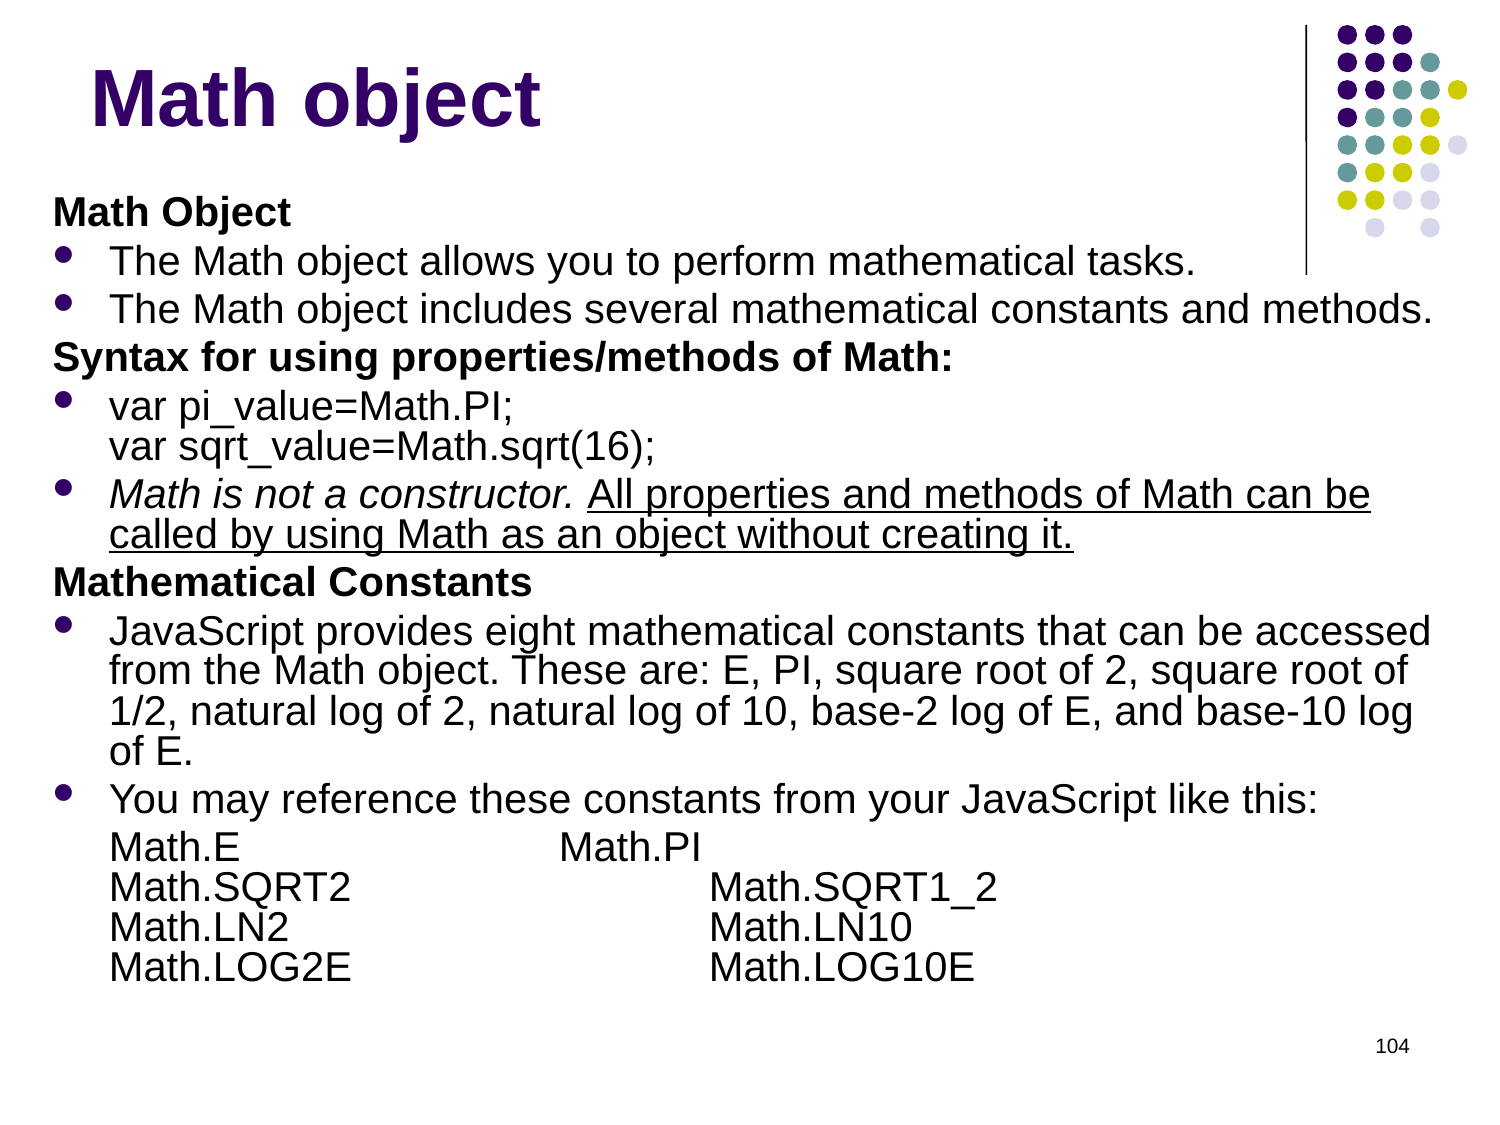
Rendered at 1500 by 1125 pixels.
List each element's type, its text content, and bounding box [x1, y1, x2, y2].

list Math Object The Math object allows you to perform mathematical tasks. The Math object includes several mathematical constants and methods. Syntax for using properties/methods of Math: var pi_value=Math.PI; var sqrt_value=Math.sqrt(16); Math is not a constructor. All properties and methods of Math can be called by using Math as an object without creating it. Mathematical Constants JavaScript provides eight mathematical constants that can be accessed from the Math object. These are: E, PI, square root of 2, square root of 1/2, natural log of 2, natural log of 10, base-2 log of E, and base-10 log of E. You may reference these constants from your JavaScript like this: Math.E Math.PI Math.SQRT2 Math.SQRT1_2 Math.LN2 Math.LN10 Math.LOG2E Math.LOG10E [37, 187, 1476, 1026]
title Math object [74, 19, 1313, 151]
slide_number 104 [1074, 1026, 1426, 1101]
